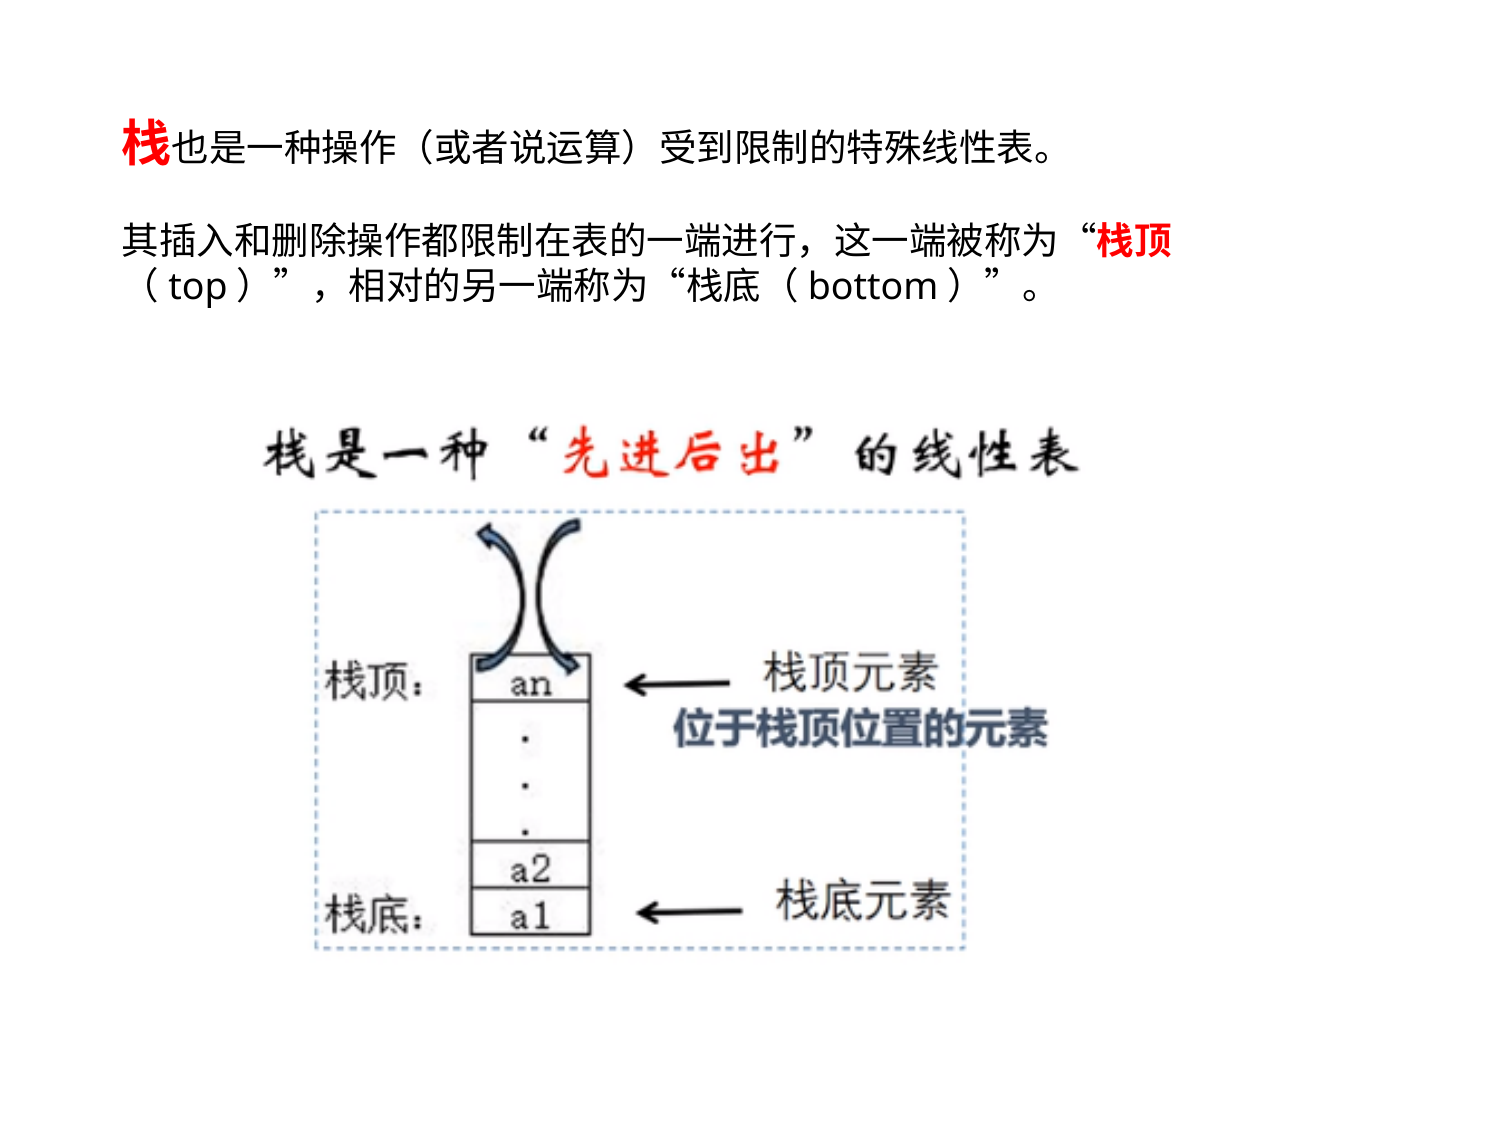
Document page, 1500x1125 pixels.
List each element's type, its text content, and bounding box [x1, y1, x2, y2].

text_box 栈也是一种操作（或者说运算）受到限制的特殊线性表。 其插入和删除操作都限制在表的一端进行，这一端被称为“栈顶（top）”，相对的另一端称为“栈底（bottom）”。 [107, 104, 1299, 314]
picture [237, 391, 1112, 1032]
